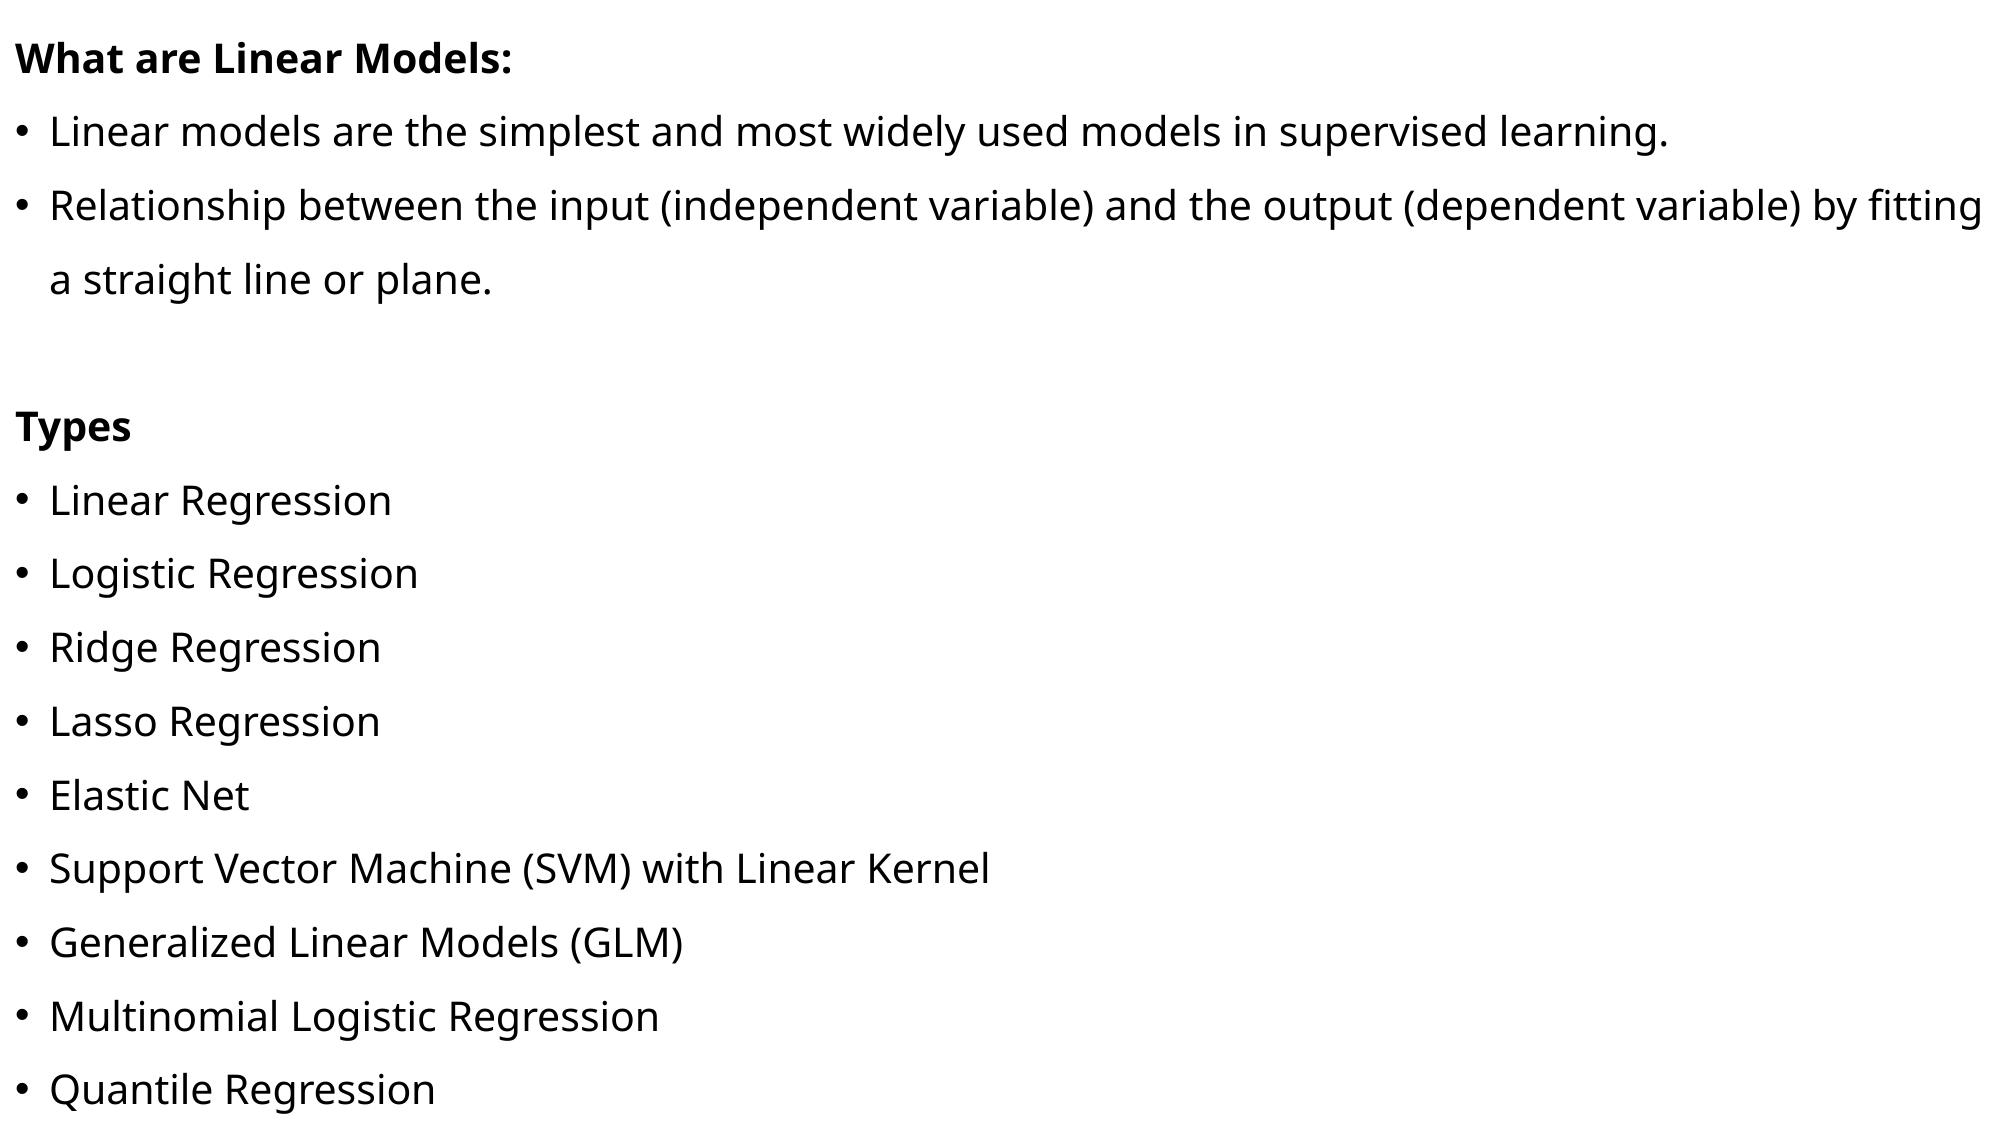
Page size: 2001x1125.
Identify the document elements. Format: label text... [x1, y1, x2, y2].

list What are Linear Models: Linear models are the simplest and most widely used models in supervised learning. Relationship between the input (independent variable) and the output (dependent variable) by fitting a straight line or plane. Types Linear Regression Logistic Regression Ridge Regression Lasso Regression Elastic Net Support Vector Machine (SVM) with Linear Kernel Generalized Linear Models (GLM) Multinomial Logistic Regression Quantile Regression [0, 0, 2000, 1125]
